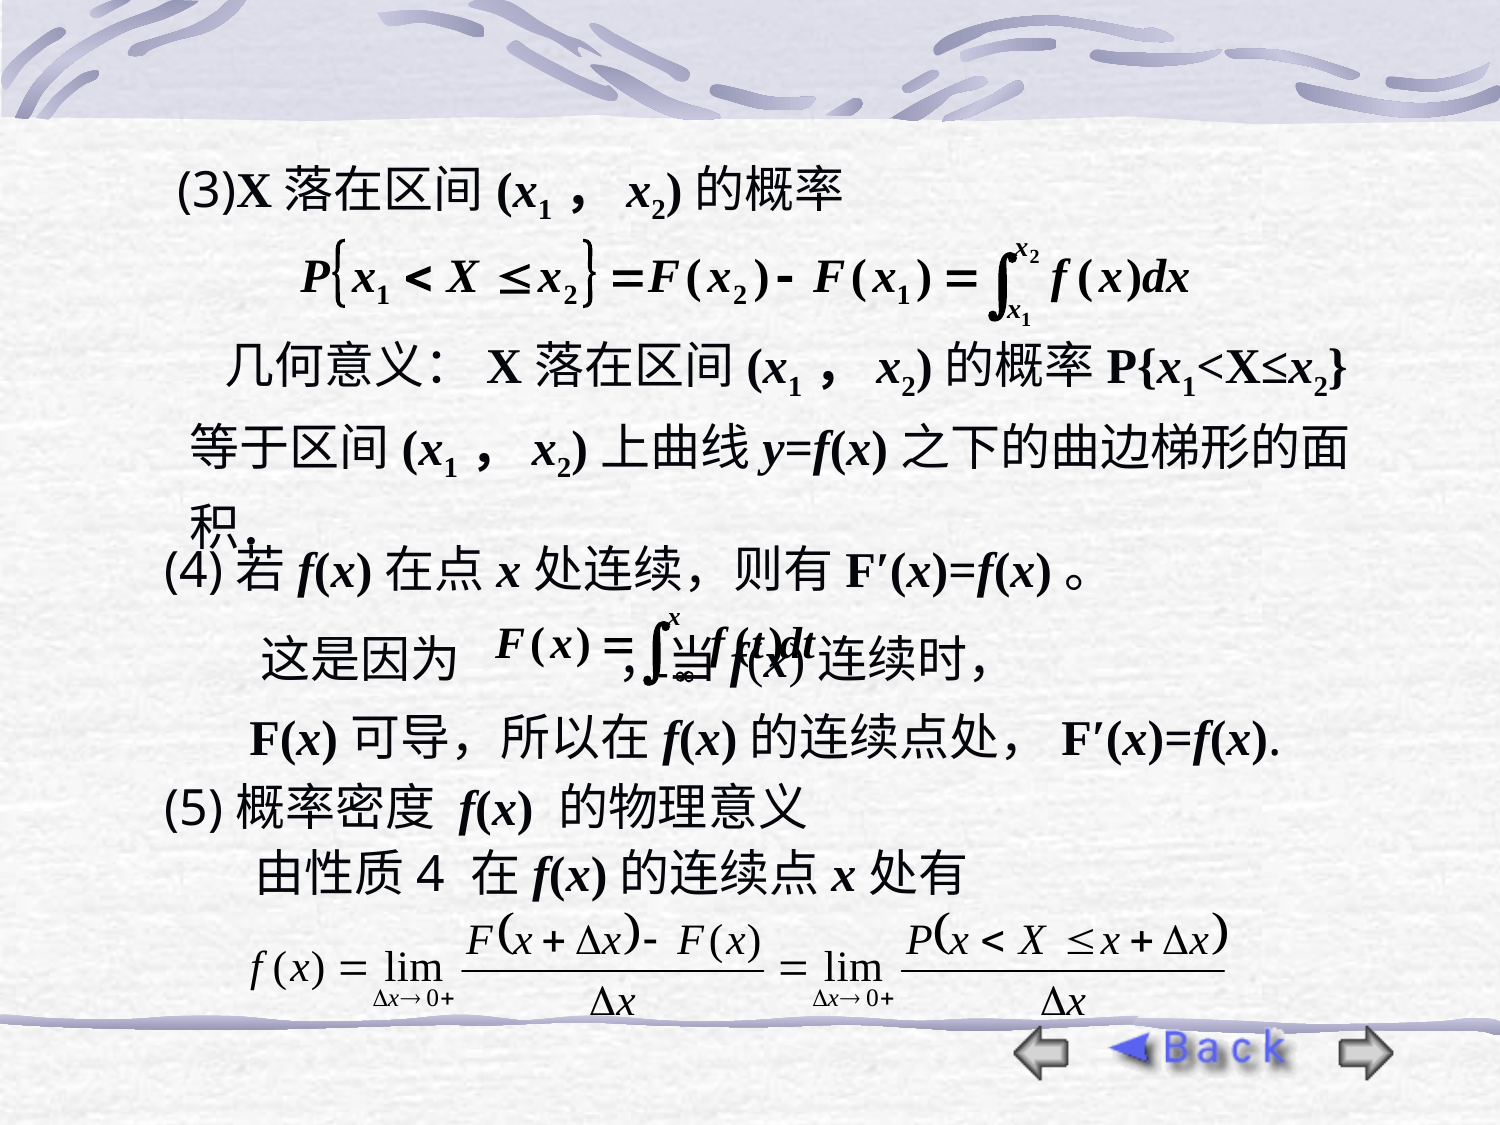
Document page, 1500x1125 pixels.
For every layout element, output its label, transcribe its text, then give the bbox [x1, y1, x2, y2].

text_box (5)概率密度 f(x) 的物理意义 由性质4 在f(x)的连续点x处有 [149, 762, 1425, 938]
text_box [290, 224, 1201, 337]
list (3)X落在区间(x1，x2)的概率 [162, 149, 1438, 238]
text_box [235, 912, 1232, 1026]
picture [0, 0, 1500, 1125]
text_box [199, 595, 1376, 863]
text_box (4)若f(x)在点x处连续，则有F′(x)=f(x)。 [150, 512, 1375, 606]
text_box 几何意义：X落在区间(x1，x2)的概率P{x1<X≤x2}等于区间(x1，x2)上曲线y=f(x)之下的曲边梯形的面积． [174, 312, 1375, 512]
